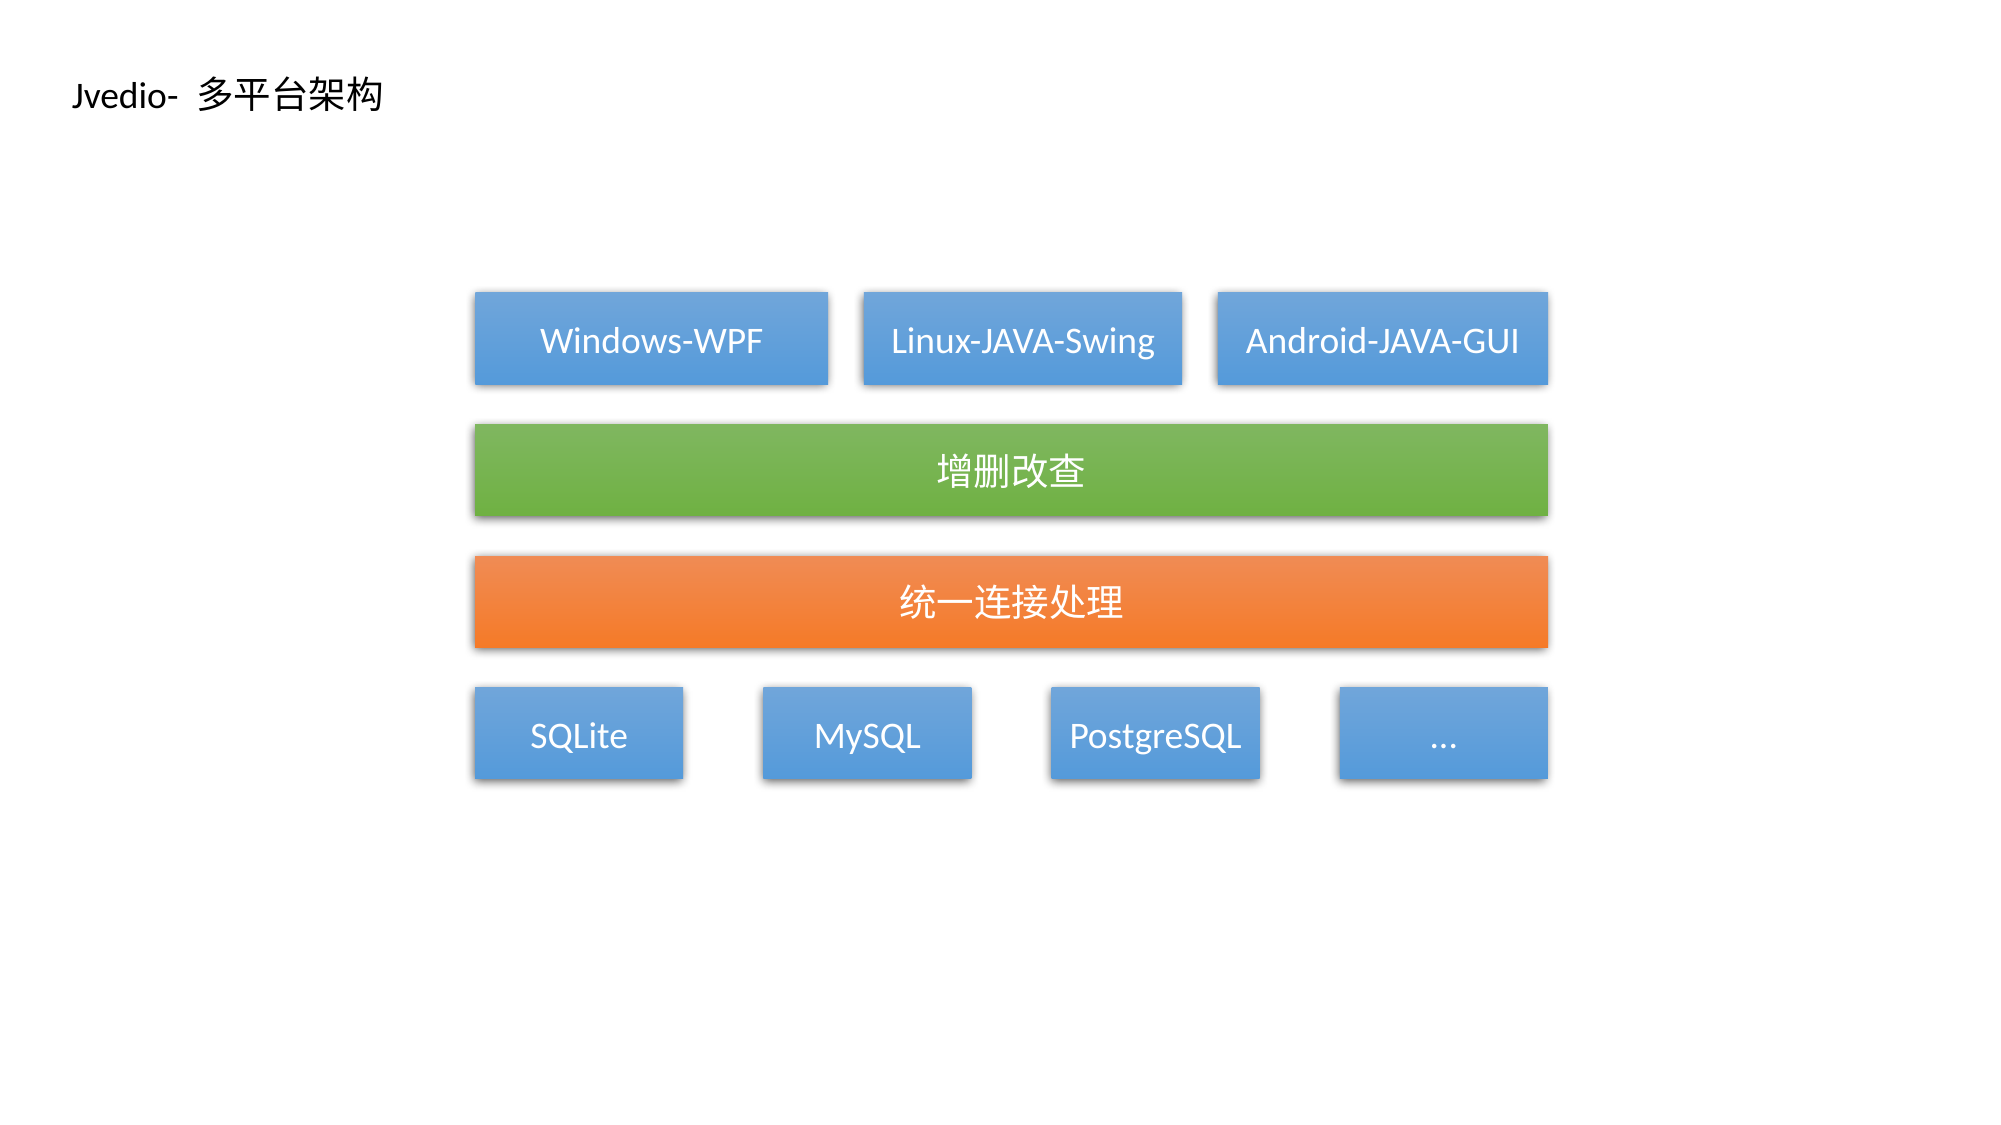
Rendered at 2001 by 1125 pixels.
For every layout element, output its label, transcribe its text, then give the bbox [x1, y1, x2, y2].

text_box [475, 292, 1549, 779]
text_box Jvedio- 多平台架构 [57, 63, 399, 124]
